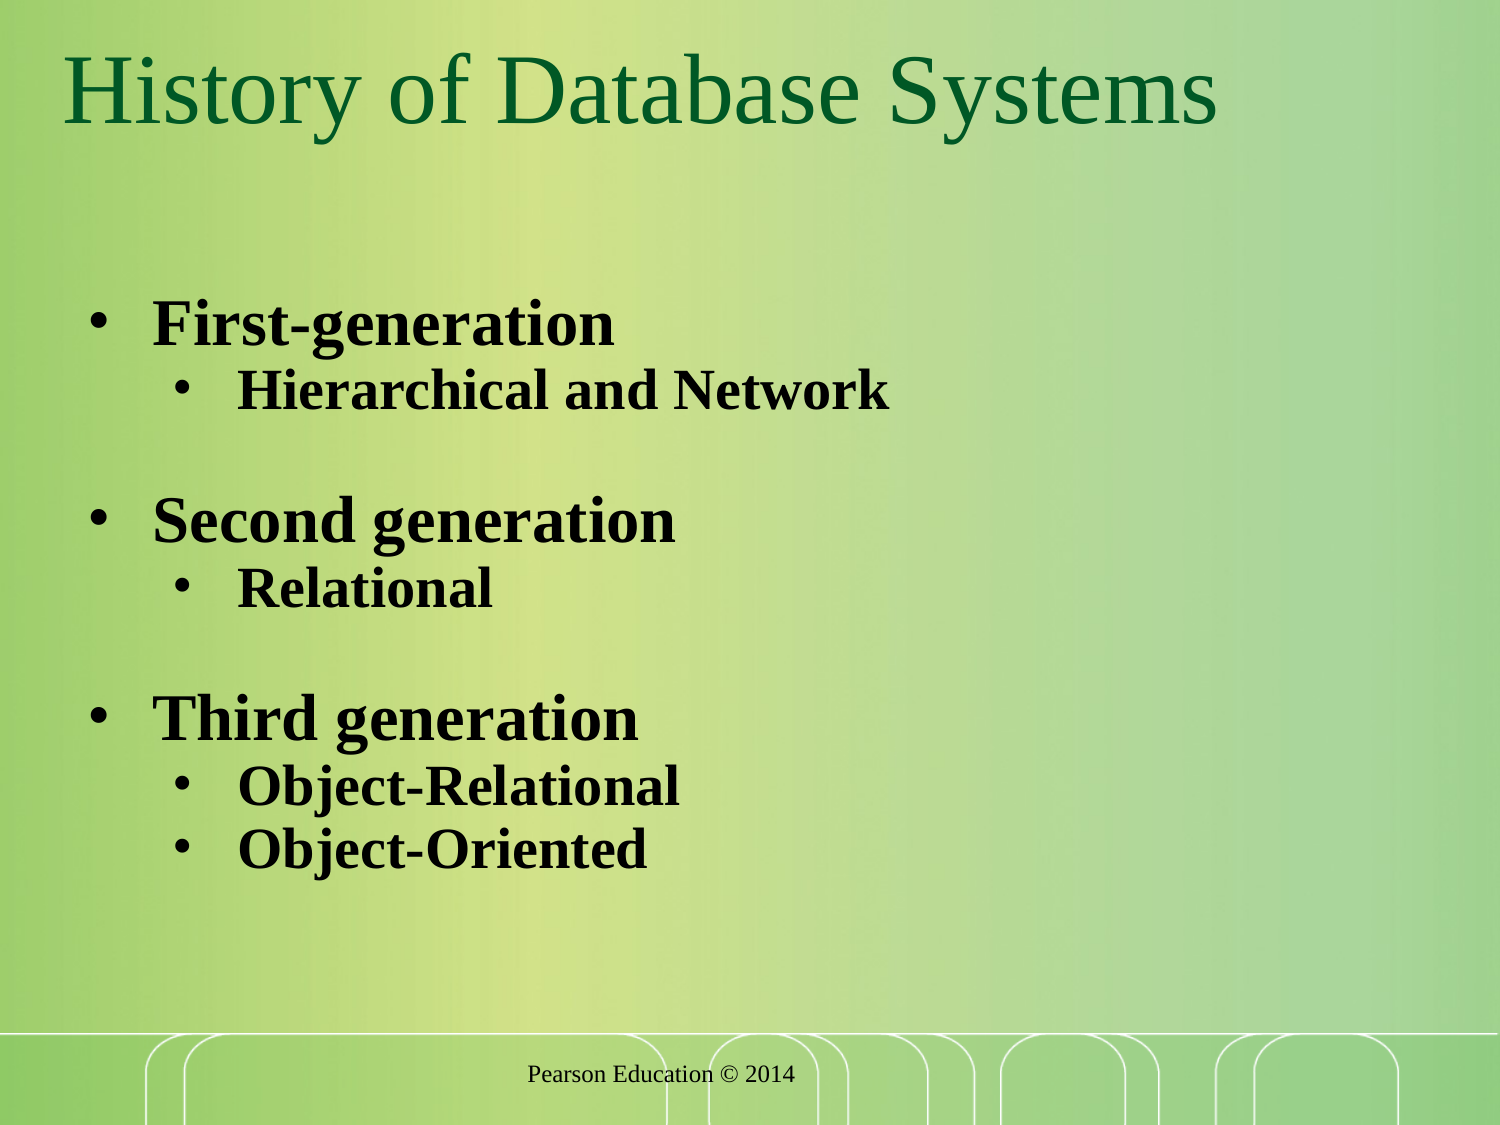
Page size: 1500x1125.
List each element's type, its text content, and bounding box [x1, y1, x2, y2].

title History of Database Systems [62, 37, 1438, 226]
text_box Pearson Education © 2014 [512, 1050, 1038, 1095]
picture [0, 0, 1500, 1125]
list First-generation Hierarchical and Network Second generation Relational Third generation Object-Relational Object-Oriented [87, 287, 1356, 926]
